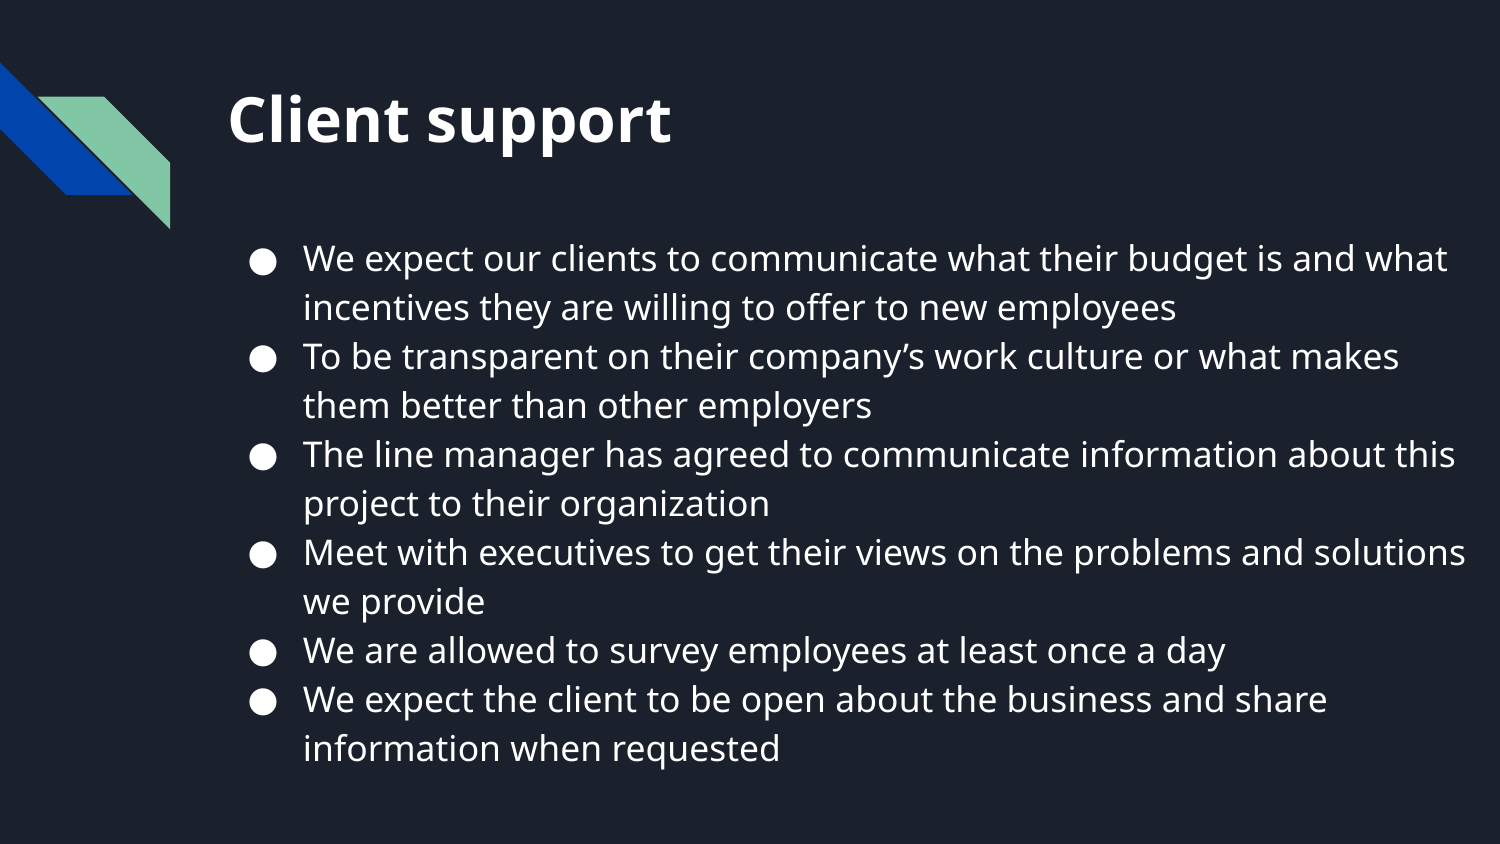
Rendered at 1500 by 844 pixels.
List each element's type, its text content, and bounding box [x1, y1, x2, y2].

list We expect our clients to communicate what their budget is and what incentives they are willing to offer to new employees To be transparent on their company’s work culture or what makes them better than other employers The line manager has agreed to communicate information about this project to their organization Meet with executives to get their views on the problems and solutions we provide We are allowed to survey employees at least once a day We expect the client to be open about the business and share information when requested [212, 214, 1500, 844]
title Client support [212, 64, 1368, 214]
